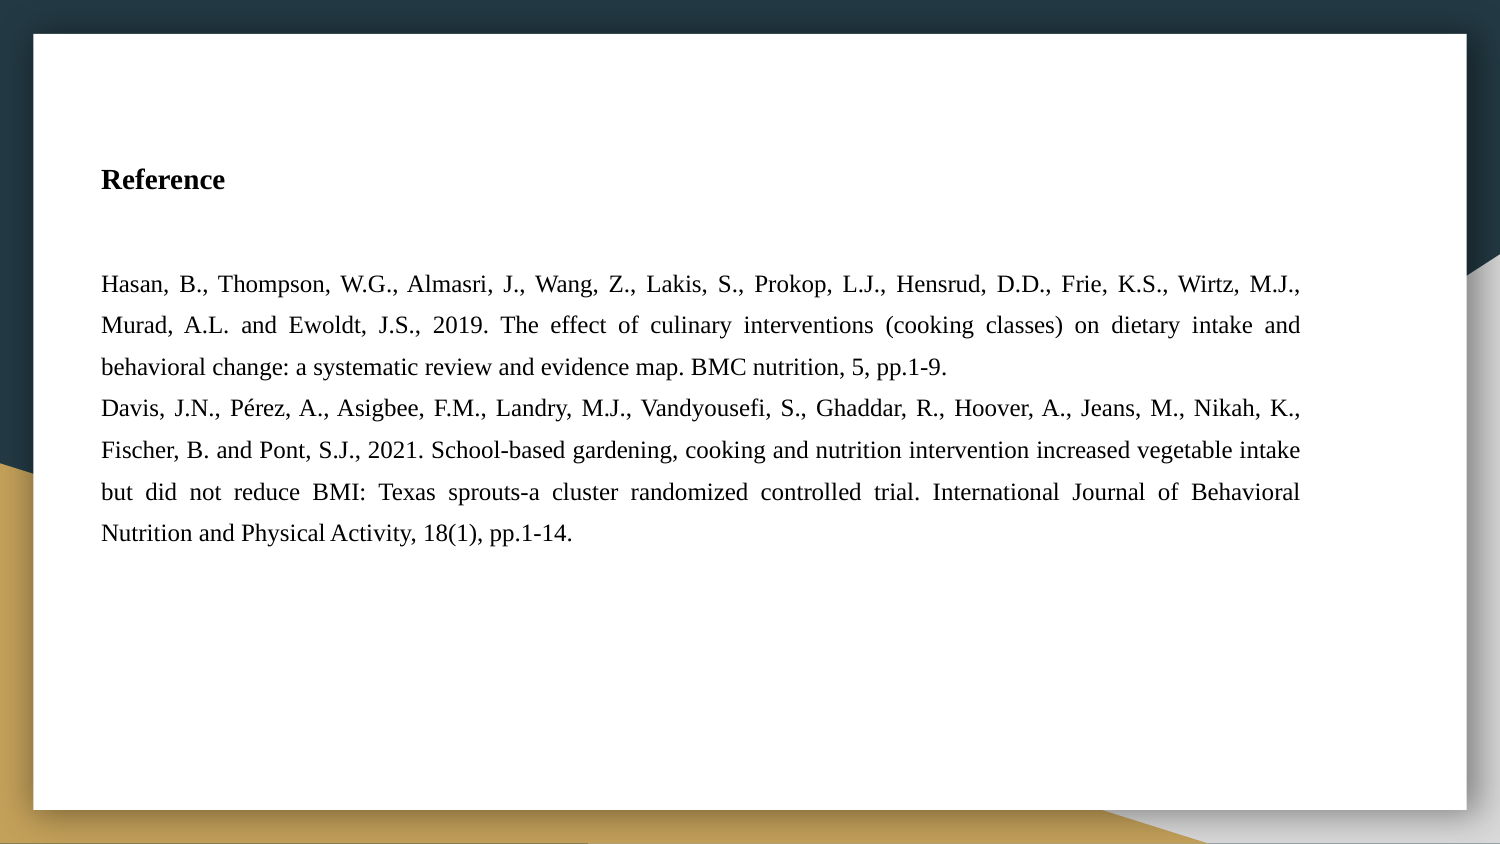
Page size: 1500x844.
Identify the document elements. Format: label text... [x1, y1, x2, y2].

title Reference [86, 132, 1318, 240]
list Hasan, B., Thompson, W.G., Almasri, J., Wang, Z., Lakis, S., Prokop, L.J., Hensrud, D.D., Frie, K.S., Wirtz, M.J., Murad, A.L. and Ewoldt, J.S., 2019. The effect of culinary interventions (cooking classes) on dietary intake and behavioral change: a systematic review and evidence map. BMC nutrition, 5, pp.1-9. Davis, J.N., Pérez, A., Asigbee, F.M., Landry, M.J., Vandyousefi, S., Ghaddar, R., Hoover, A., Jeans, M., Nikah, K., Fischer, B. and Pont, S.J., 2021. School-based gardening, cooking and nutrition intervention increased vegetable intake but did not reduce BMI: Texas sprouts-a cluster randomized controlled trial. International Journal of Behavioral Nutrition and Physical Activity, 18(1), pp.1-14. [86, 240, 1318, 643]
